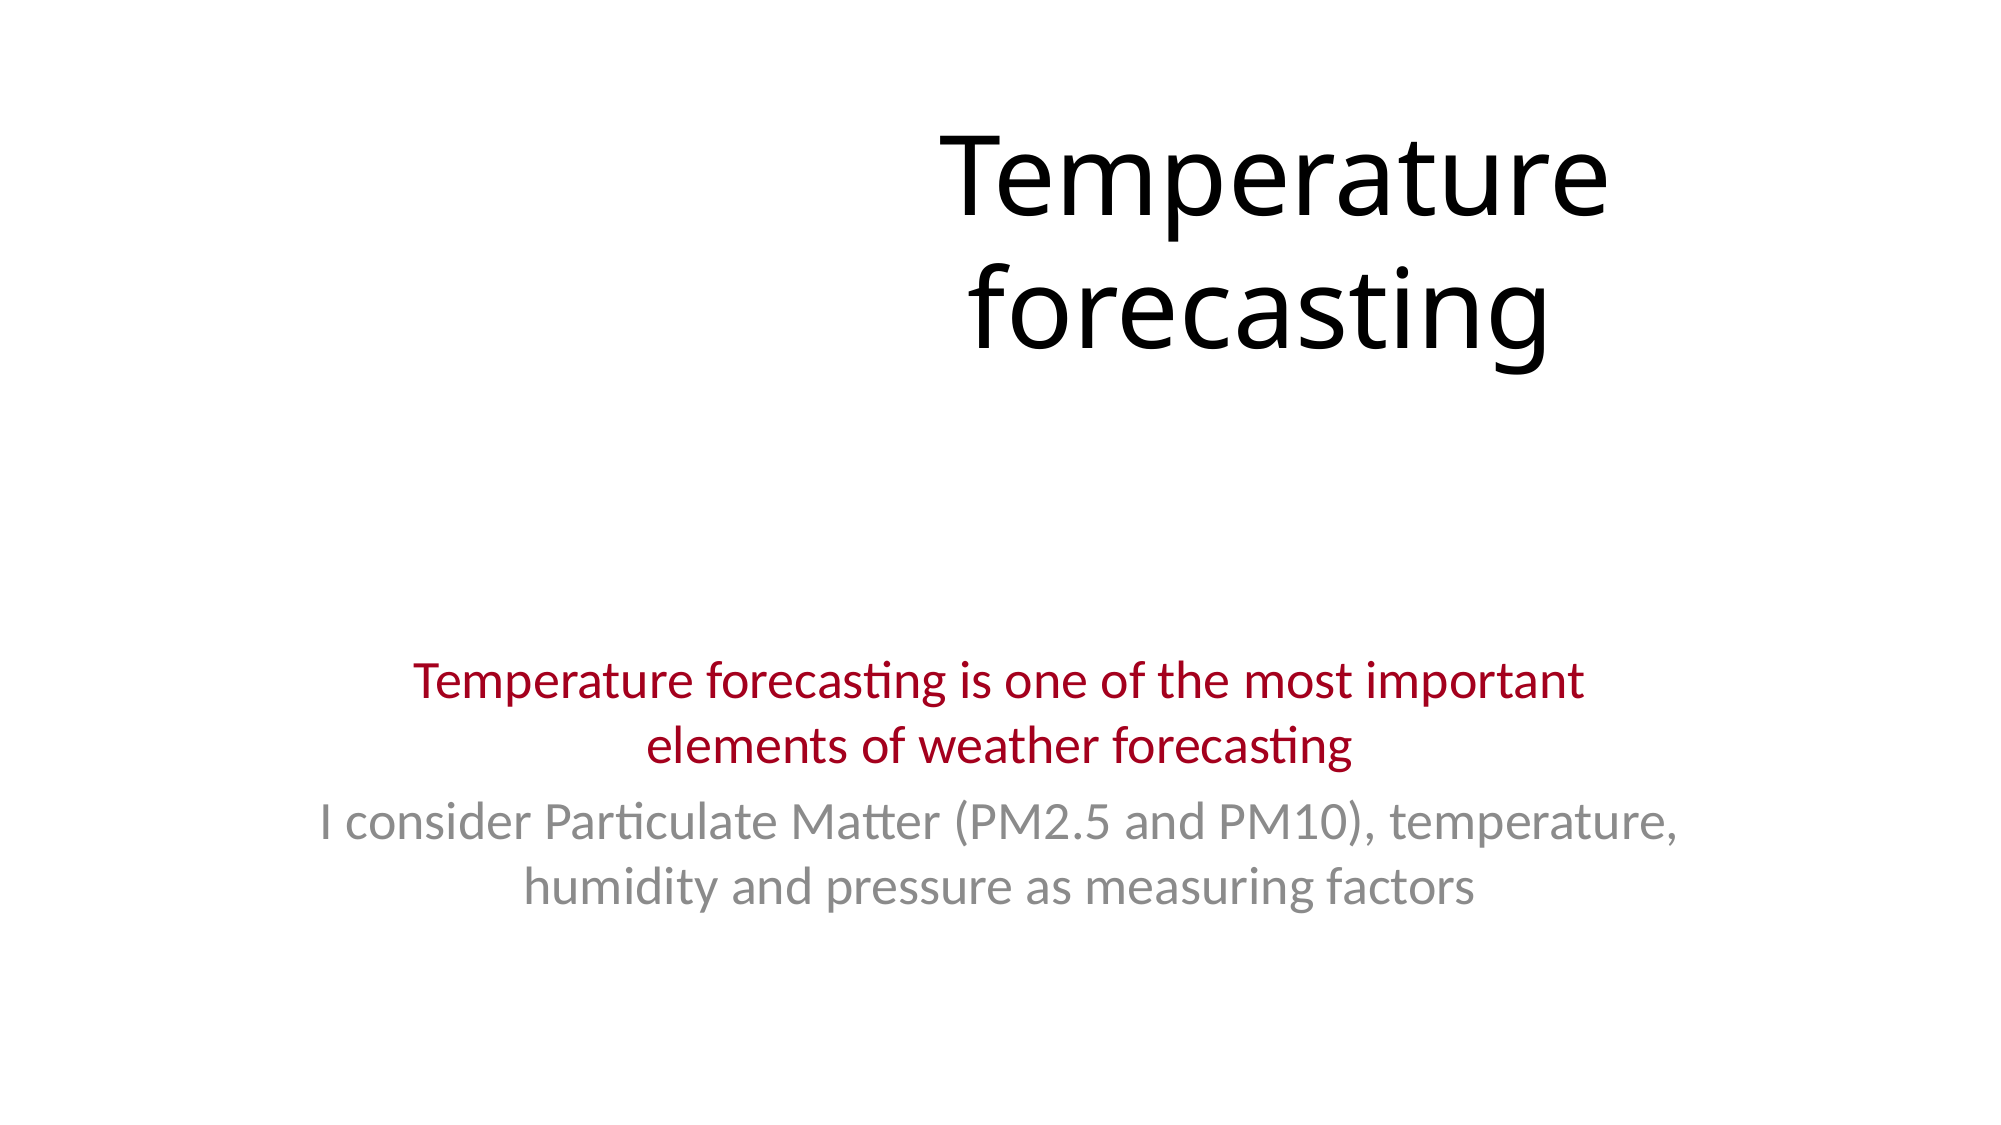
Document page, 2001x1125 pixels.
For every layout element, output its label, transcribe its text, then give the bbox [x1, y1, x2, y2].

subtitle Temperature forecasting is one of the most important elements of weather forecasting I consider Particulate Matter (PM2.5 and PM10), temperature, humidity and pressure as measuring factors [300, 637, 1700, 925]
title Temperature forecasting [635, 29, 1917, 446]
